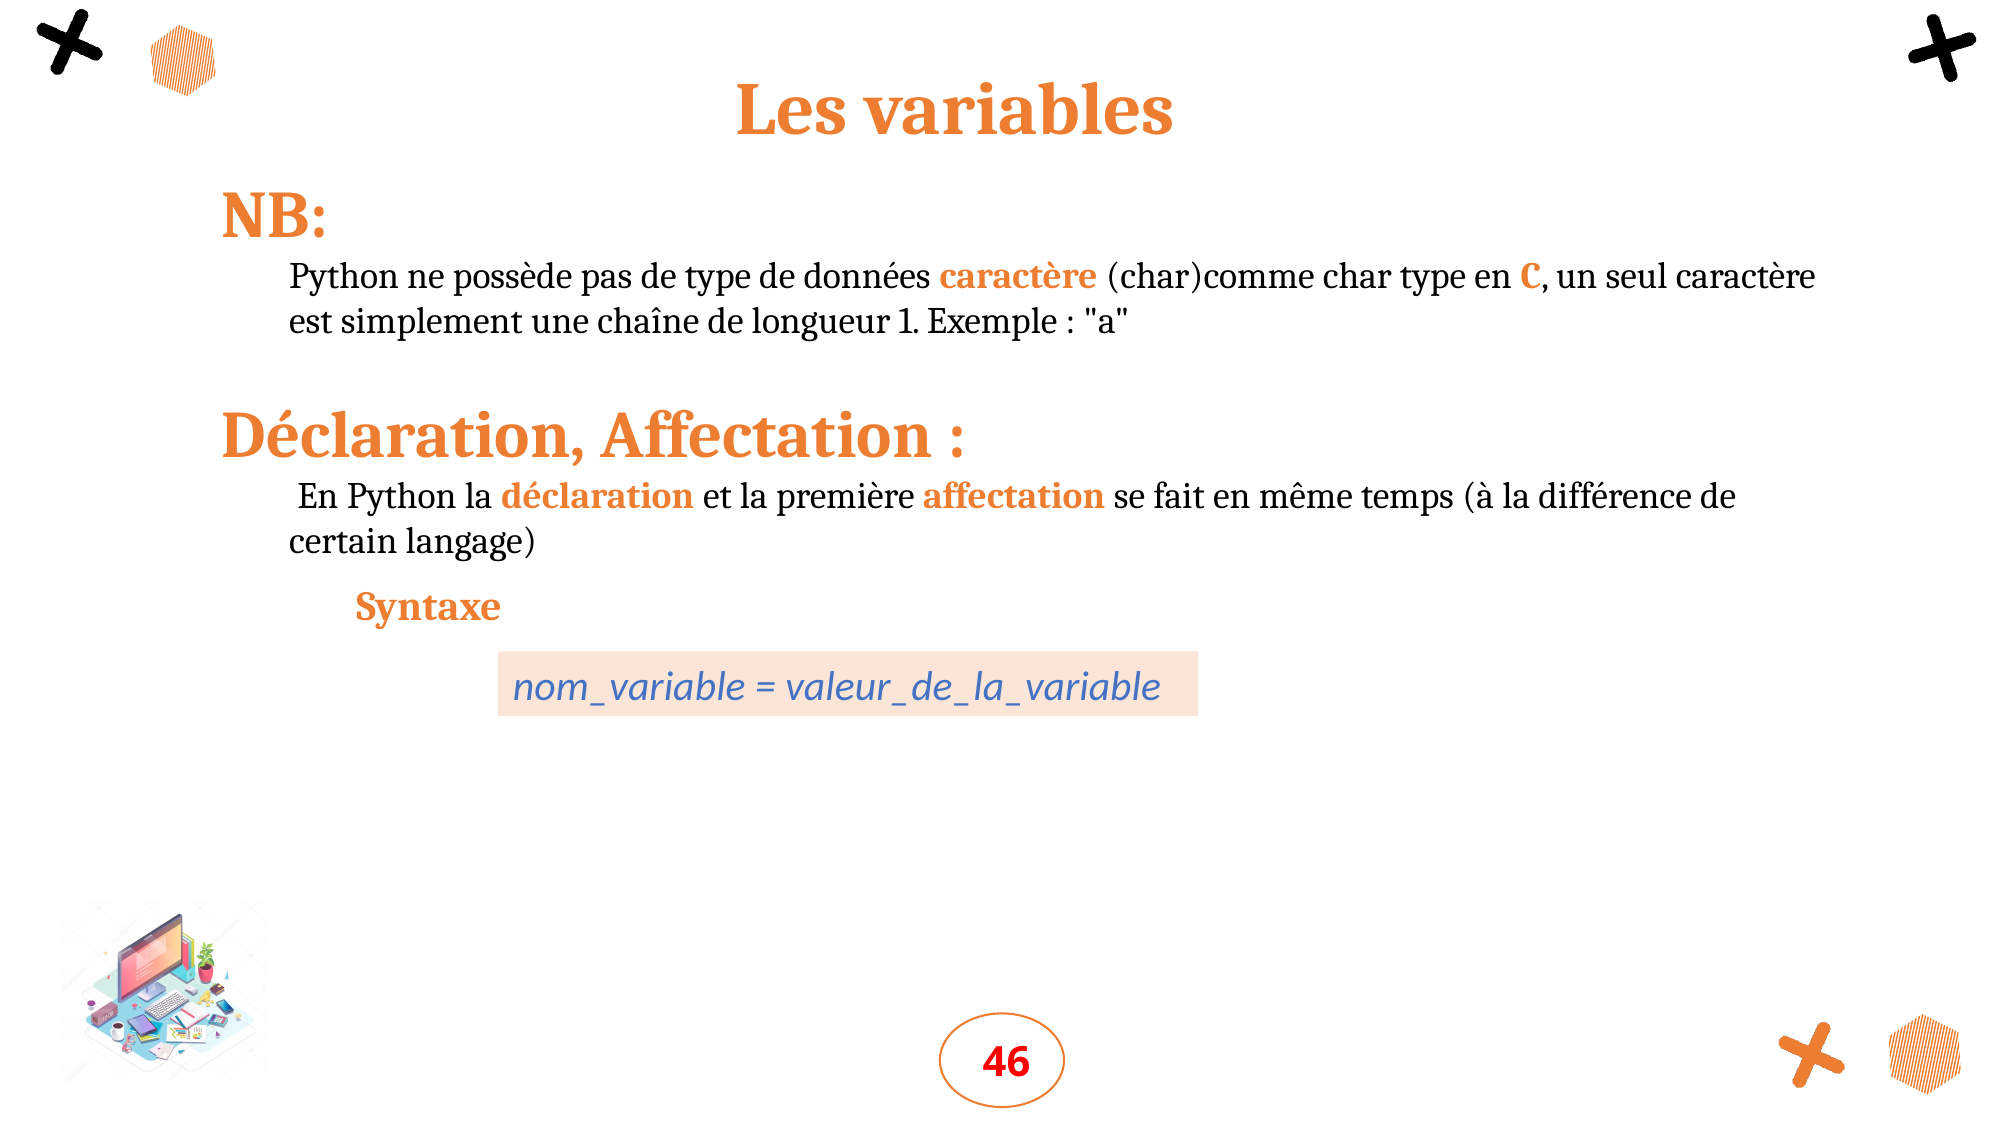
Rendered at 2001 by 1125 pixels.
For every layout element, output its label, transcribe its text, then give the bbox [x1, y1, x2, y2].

picture [1765, 1008, 1858, 1101]
slide_number 46 [938, 1012, 1066, 1109]
text_box Python ne possède pas de type de données caractère (char)comme char type en C, un seul caractère est simplement une chaîne de longueur 1. Exemple : "a" [274, 243, 1858, 349]
text_box Déclaration, Affectation : [206, 343, 1013, 479]
picture [23, 0, 116, 88]
picture [61, 901, 267, 1081]
text_box En Python la déclaration et la première affectation se fait en même temps (à la différence de certain langage) [274, 463, 1858, 569]
text_box Les variables [720, 6, 1248, 157]
text_box nom_variable = valeur_de_la_variable [498, 651, 1199, 717]
picture [1898, 4, 1986, 91]
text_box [1884, 1019, 1966, 1090]
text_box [147, 29, 219, 92]
text_box Syntaxe [341, 571, 549, 637]
text_box NB: [206, 123, 378, 259]
